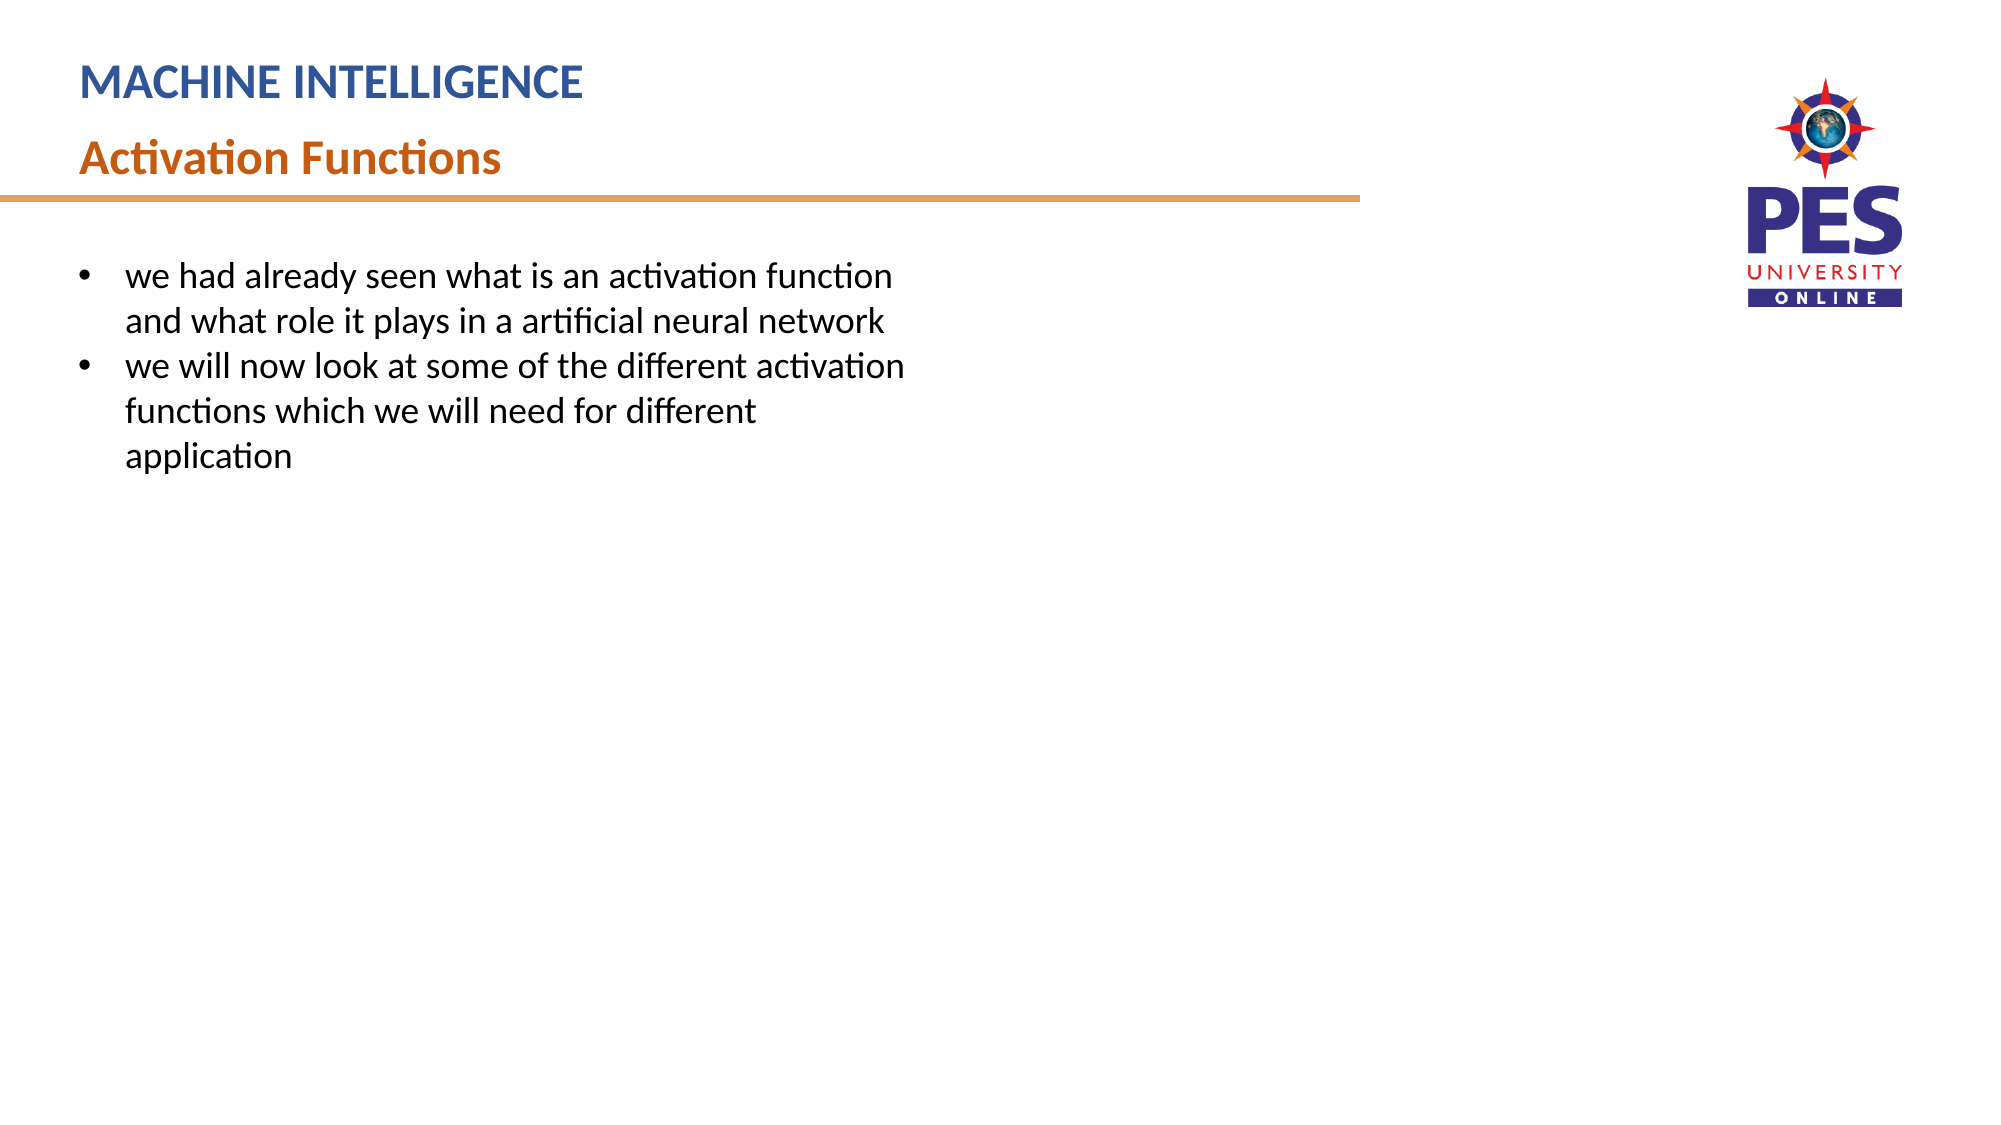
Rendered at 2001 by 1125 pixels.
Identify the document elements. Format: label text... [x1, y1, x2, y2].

picture [1748, 76, 1902, 307]
text_box we had already seen what is an activation function and what role it plays in a artificial neural network we will now look at some of the different activation functions which we will need for different application [63, 244, 933, 484]
text_box MACHINE INTELLIGENCE [64, 41, 1295, 116]
text_box Activation Functions [64, 116, 1377, 192]
